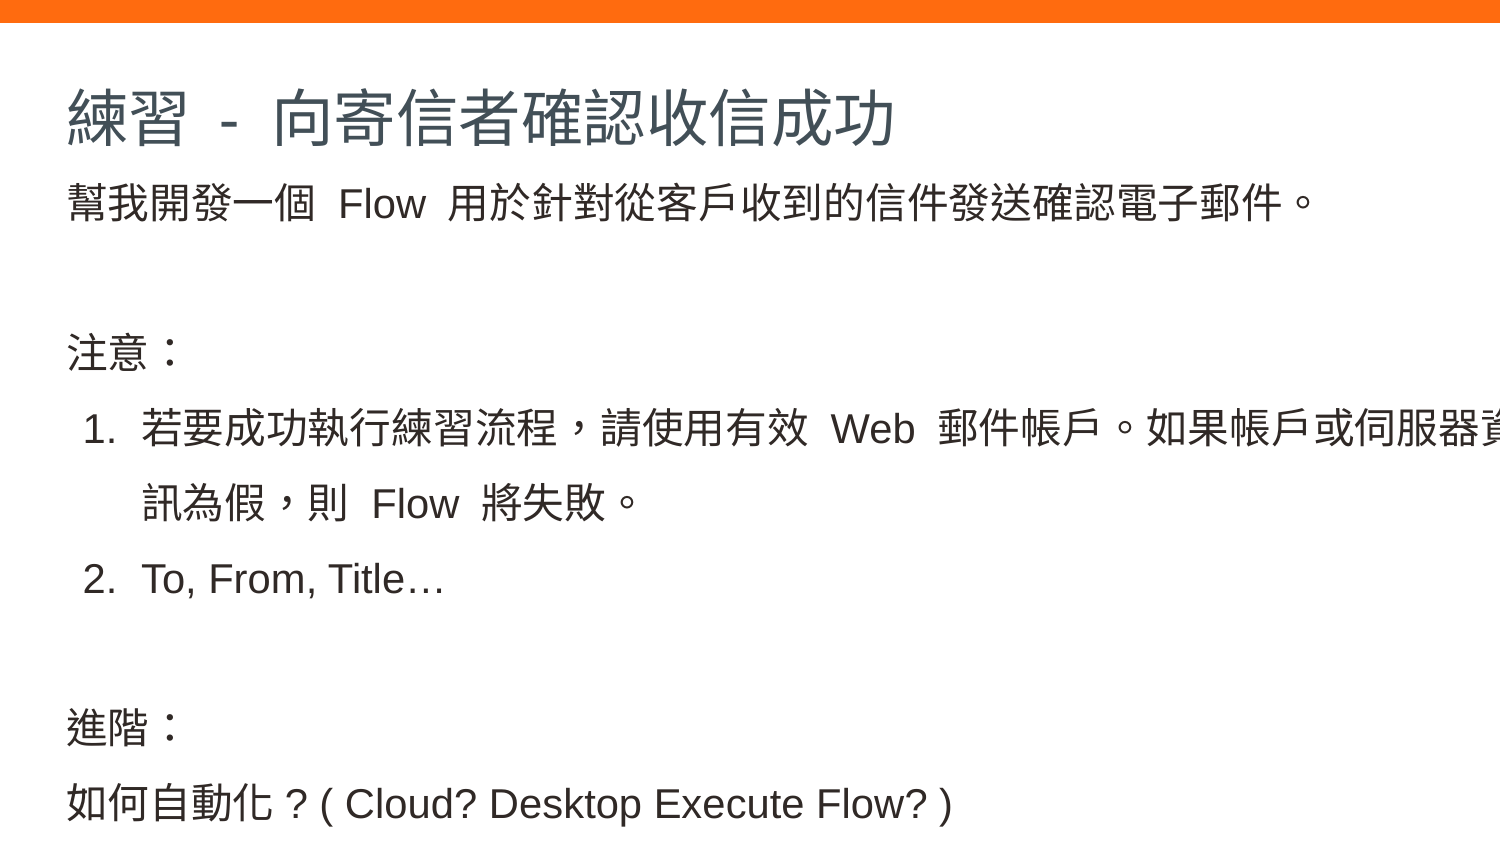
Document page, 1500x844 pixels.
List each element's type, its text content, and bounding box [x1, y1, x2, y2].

text_box 幫我開發一個 Flow 用於針對從客戶收到的信件發送確認電子郵件。 注意： 若要成功執行練習流程，請使用有效 Web 郵件帳戶。如果帳戶或伺服器資訊為假，則 Flow 將失敗。 To, From, Title… 進階： 如何自動化? ( Cloud? Desktop Execute Flow? ) [51, 136, 1500, 842]
title 練習 - 向寄信者確認收信成功 [51, 48, 1449, 136]
